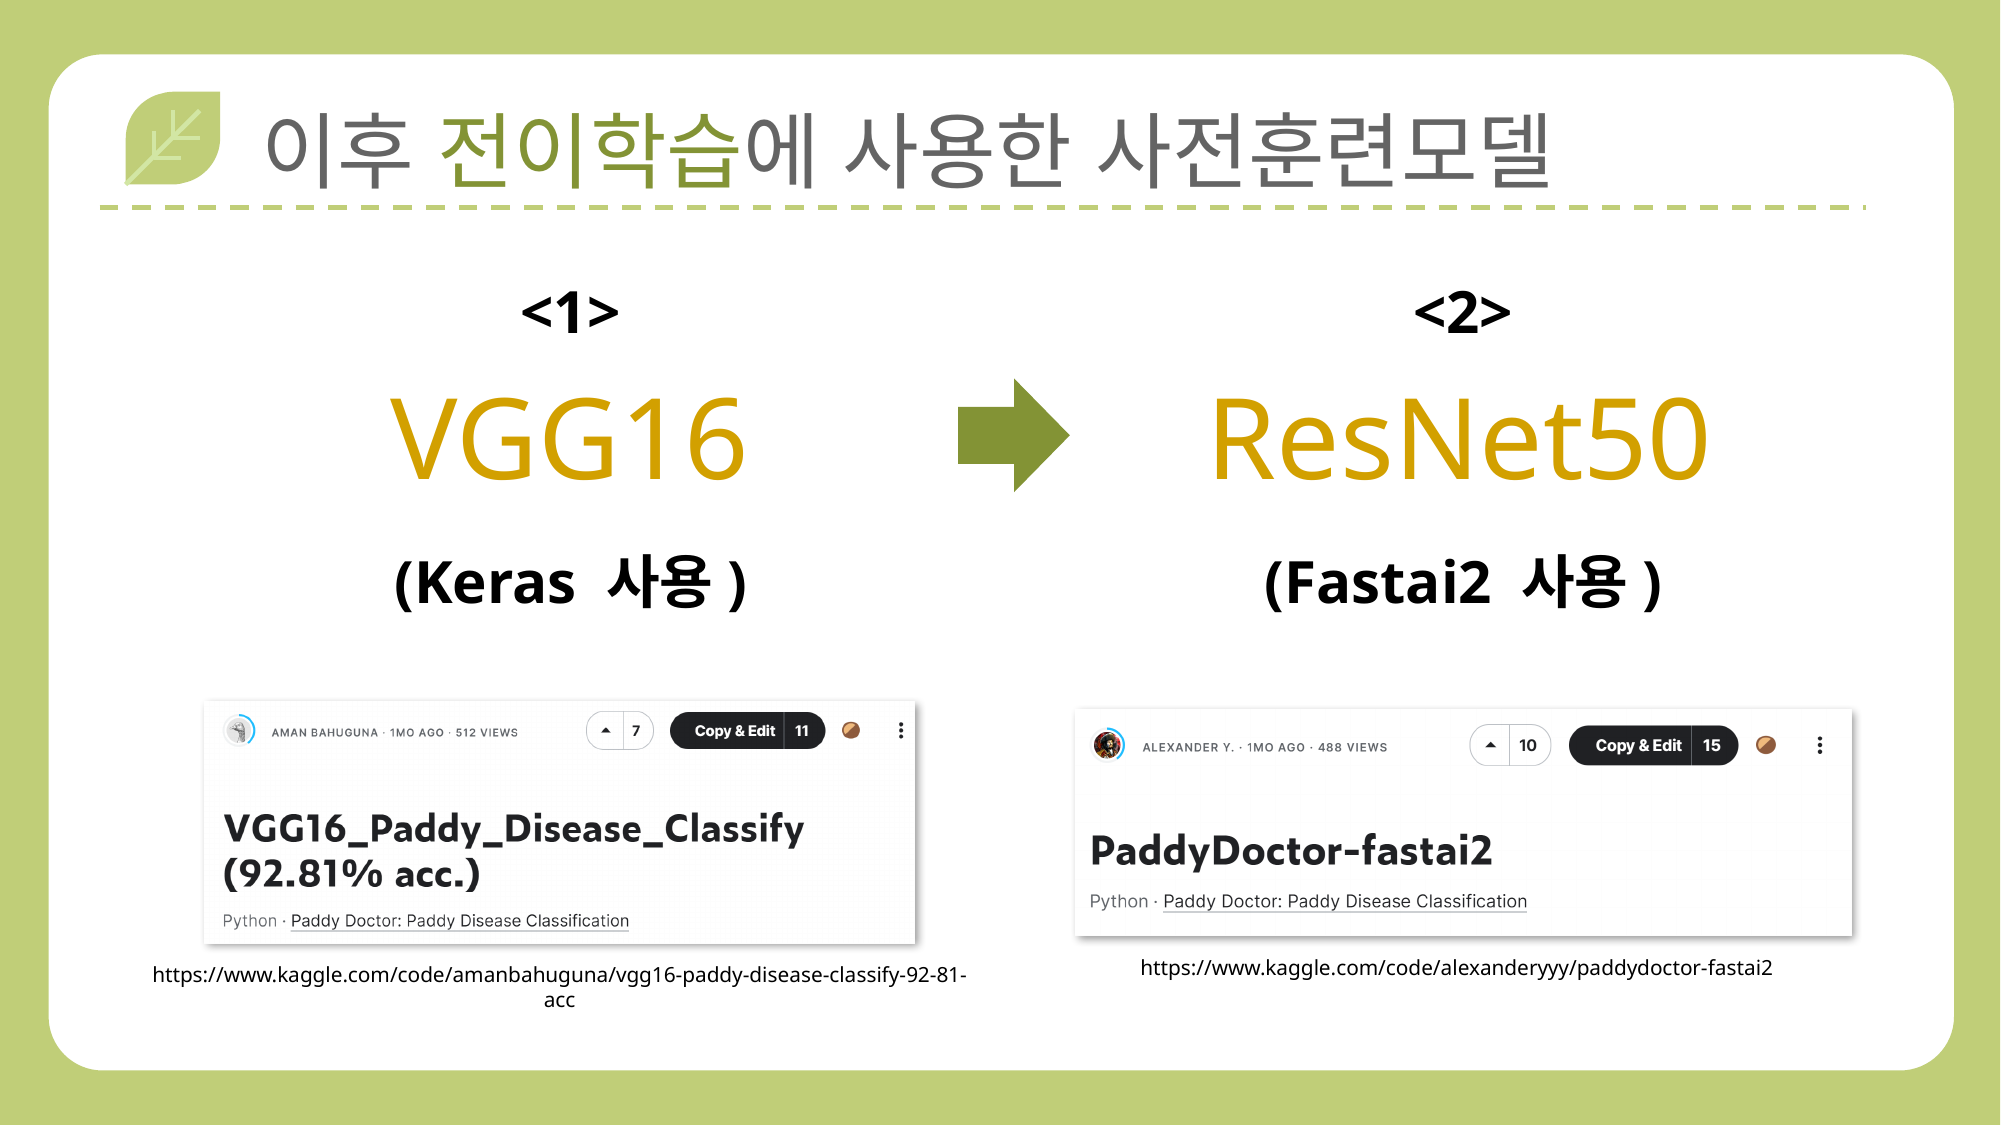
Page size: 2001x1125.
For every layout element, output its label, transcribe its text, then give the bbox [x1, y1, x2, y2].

picture [1075, 709, 1852, 936]
text_box (Keras 사용) [168, 537, 973, 623]
text_box (Fastai2 사용) [1061, 537, 1866, 623]
text_box <2> [1233, 267, 1694, 353]
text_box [125, 91, 221, 185]
text_box https://www.kaggle.com/code/alexanderyyy/paddydoctor-fastai2 [1027, 947, 1886, 987]
text_box VGG16 [251, 359, 888, 510]
text_box <1> [340, 267, 801, 353]
text_box ResNet50 [1141, 359, 1778, 510]
text_box [957, 375, 1072, 495]
text_box https://www.kaggle.com/code/amanbahuguna/vgg16-paddy-disease-classify-92-81-acc [130, 953, 989, 1019]
text_box 이후 전이학습에 사용한 사전훈련모델 [246, 91, 1785, 207]
picture [204, 701, 915, 944]
